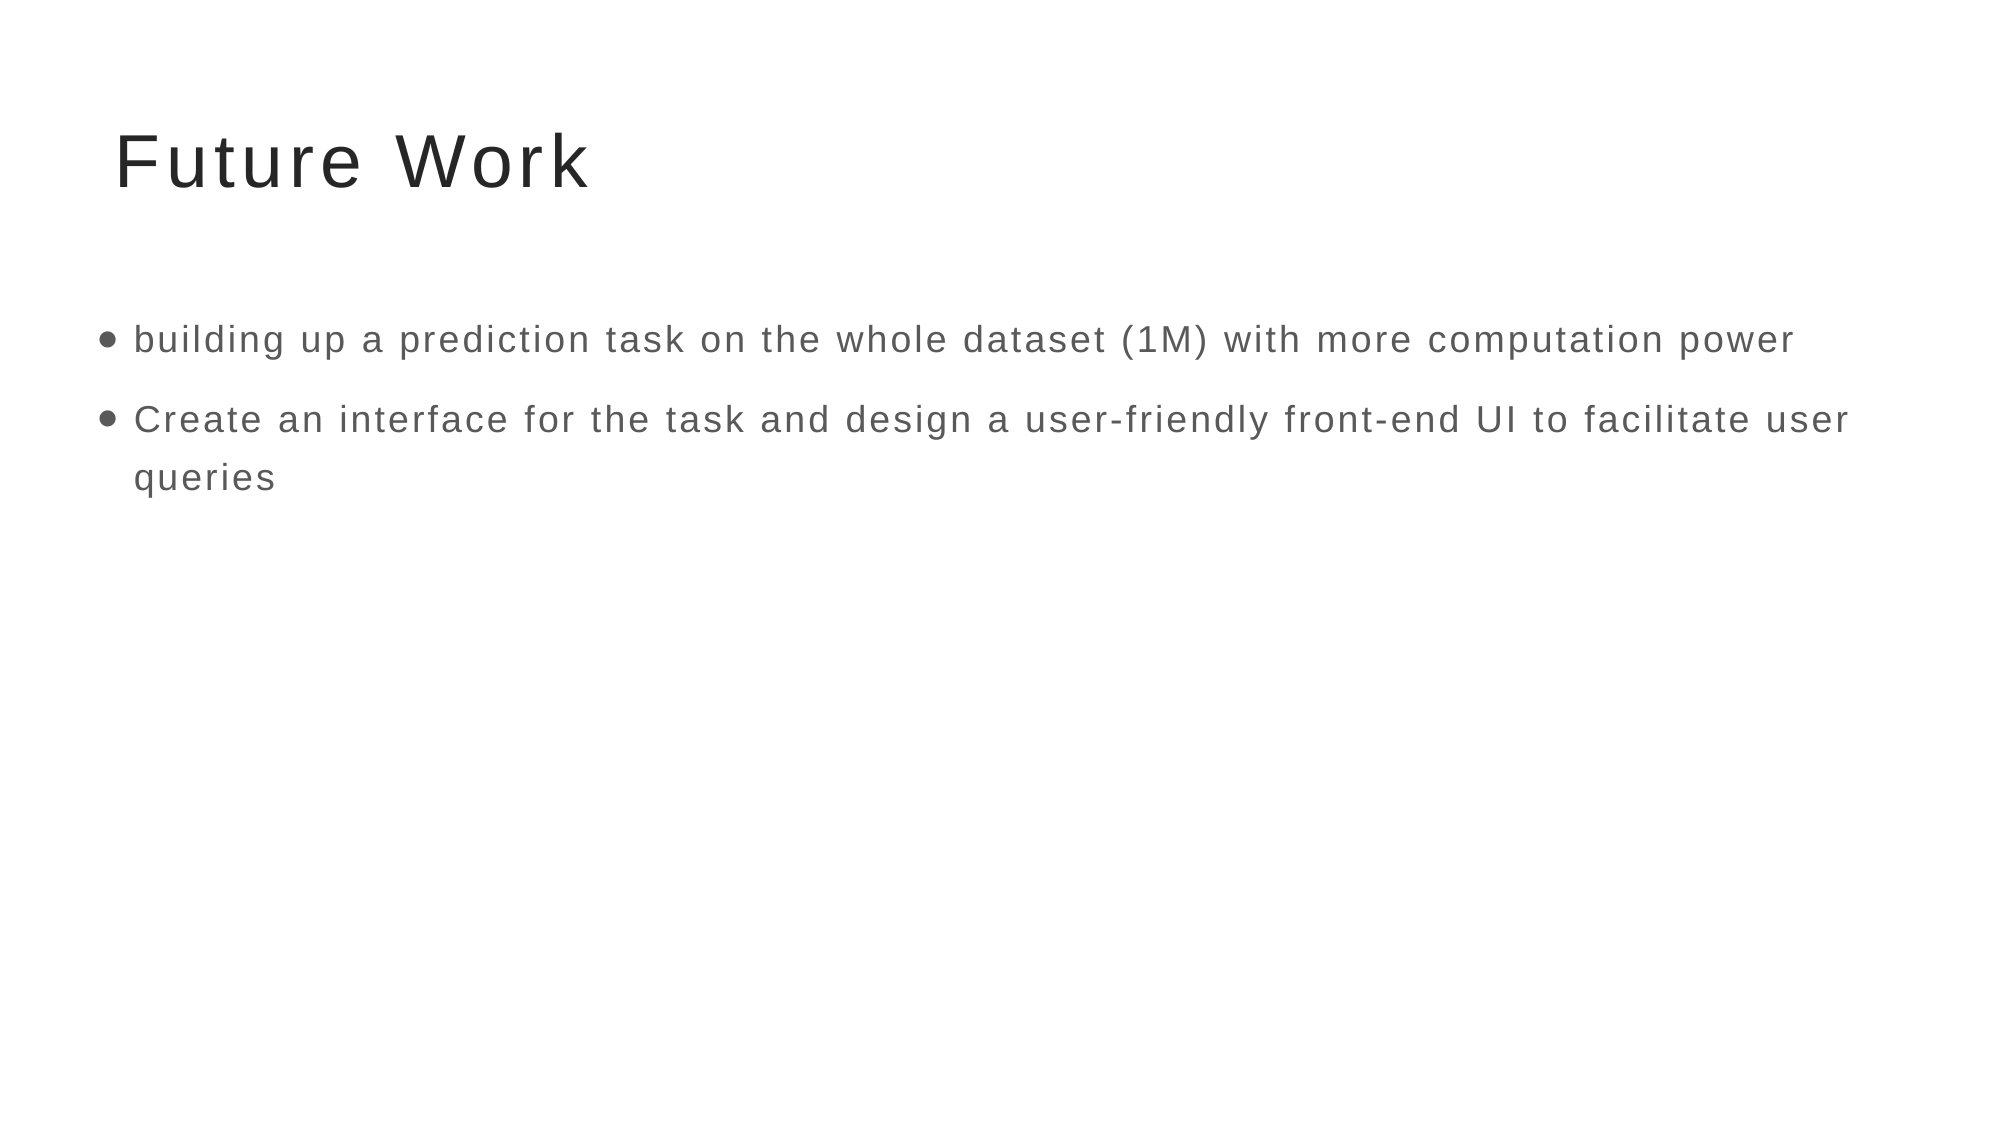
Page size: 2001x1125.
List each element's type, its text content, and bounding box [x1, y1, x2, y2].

title Future Work [99, 99, 1900, 216]
list building up a prediction task on the whole dataset (1M) with more computation power Create an interface for the task and design a user-friendly front-end UI to facilitate user queries [81, 228, 1881, 922]
